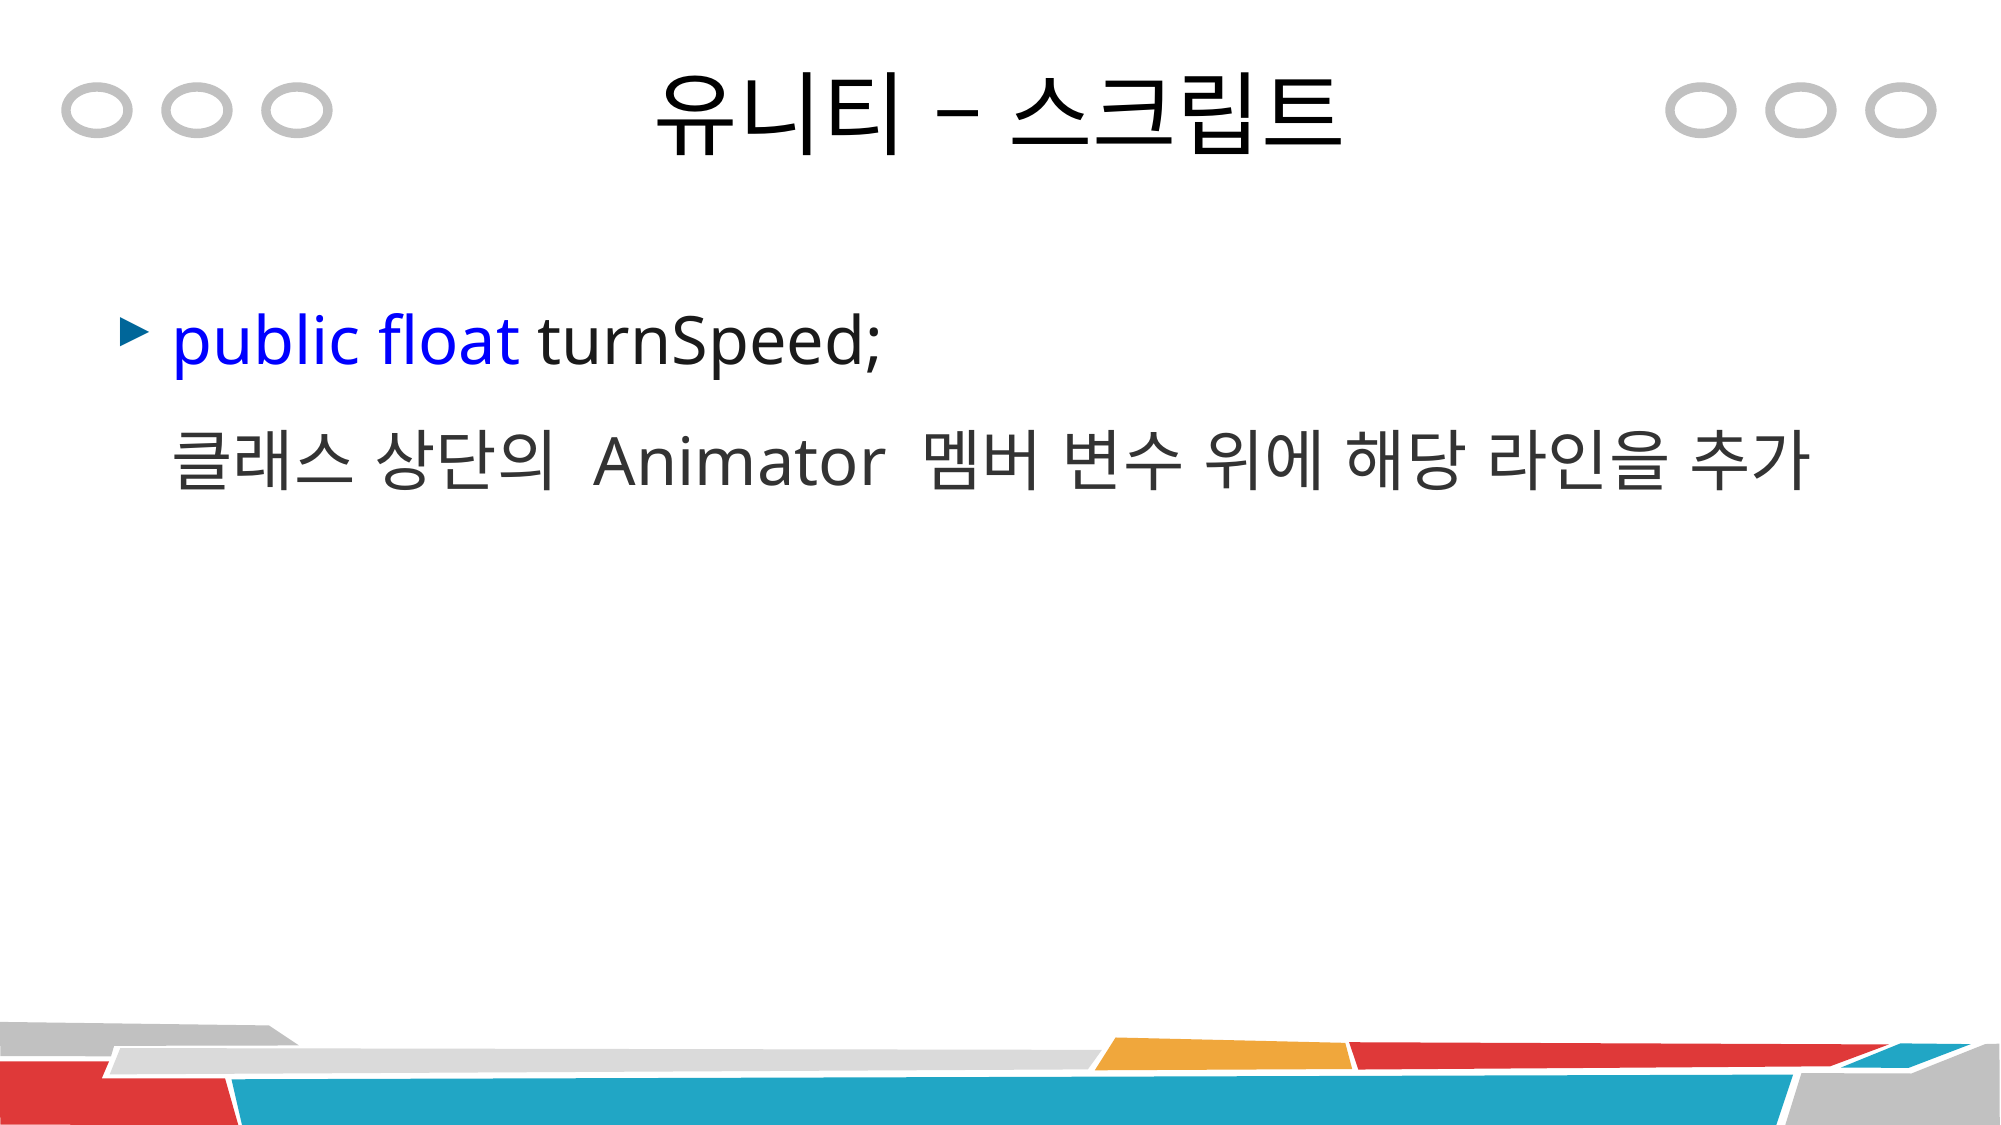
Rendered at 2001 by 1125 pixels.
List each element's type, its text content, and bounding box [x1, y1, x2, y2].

list public float turnSpeed; 클래스 상단의 Animator 멤버 변수 위에 해당 라인을 추가 [99, 250, 1900, 1005]
title 유니티 – 스크립트 [350, 18, 1650, 206]
